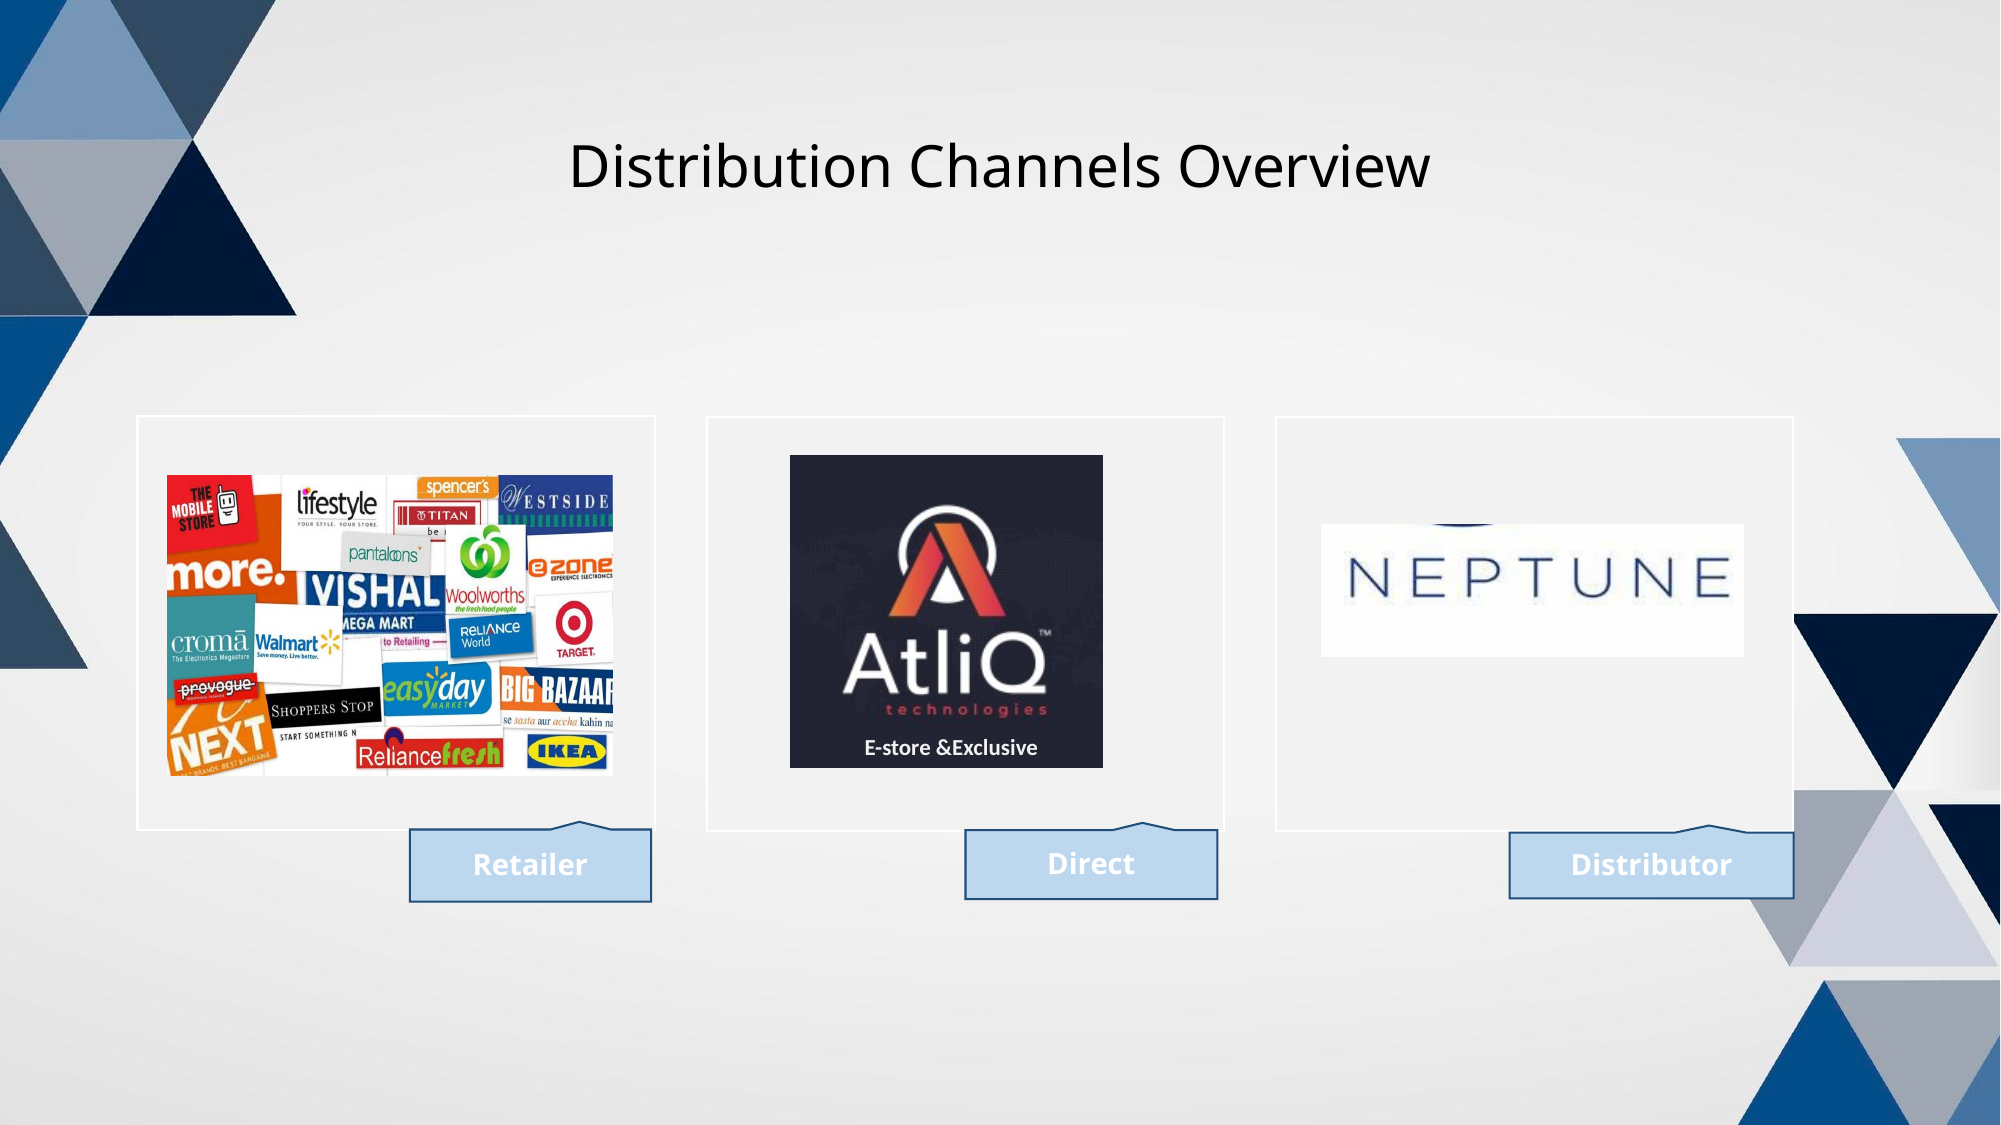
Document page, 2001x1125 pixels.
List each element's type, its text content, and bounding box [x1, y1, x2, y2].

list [137, 299, 1794, 1014]
title Distribution Channels Overview [137, 59, 1863, 278]
picture [0, 0, 2001, 1125]
